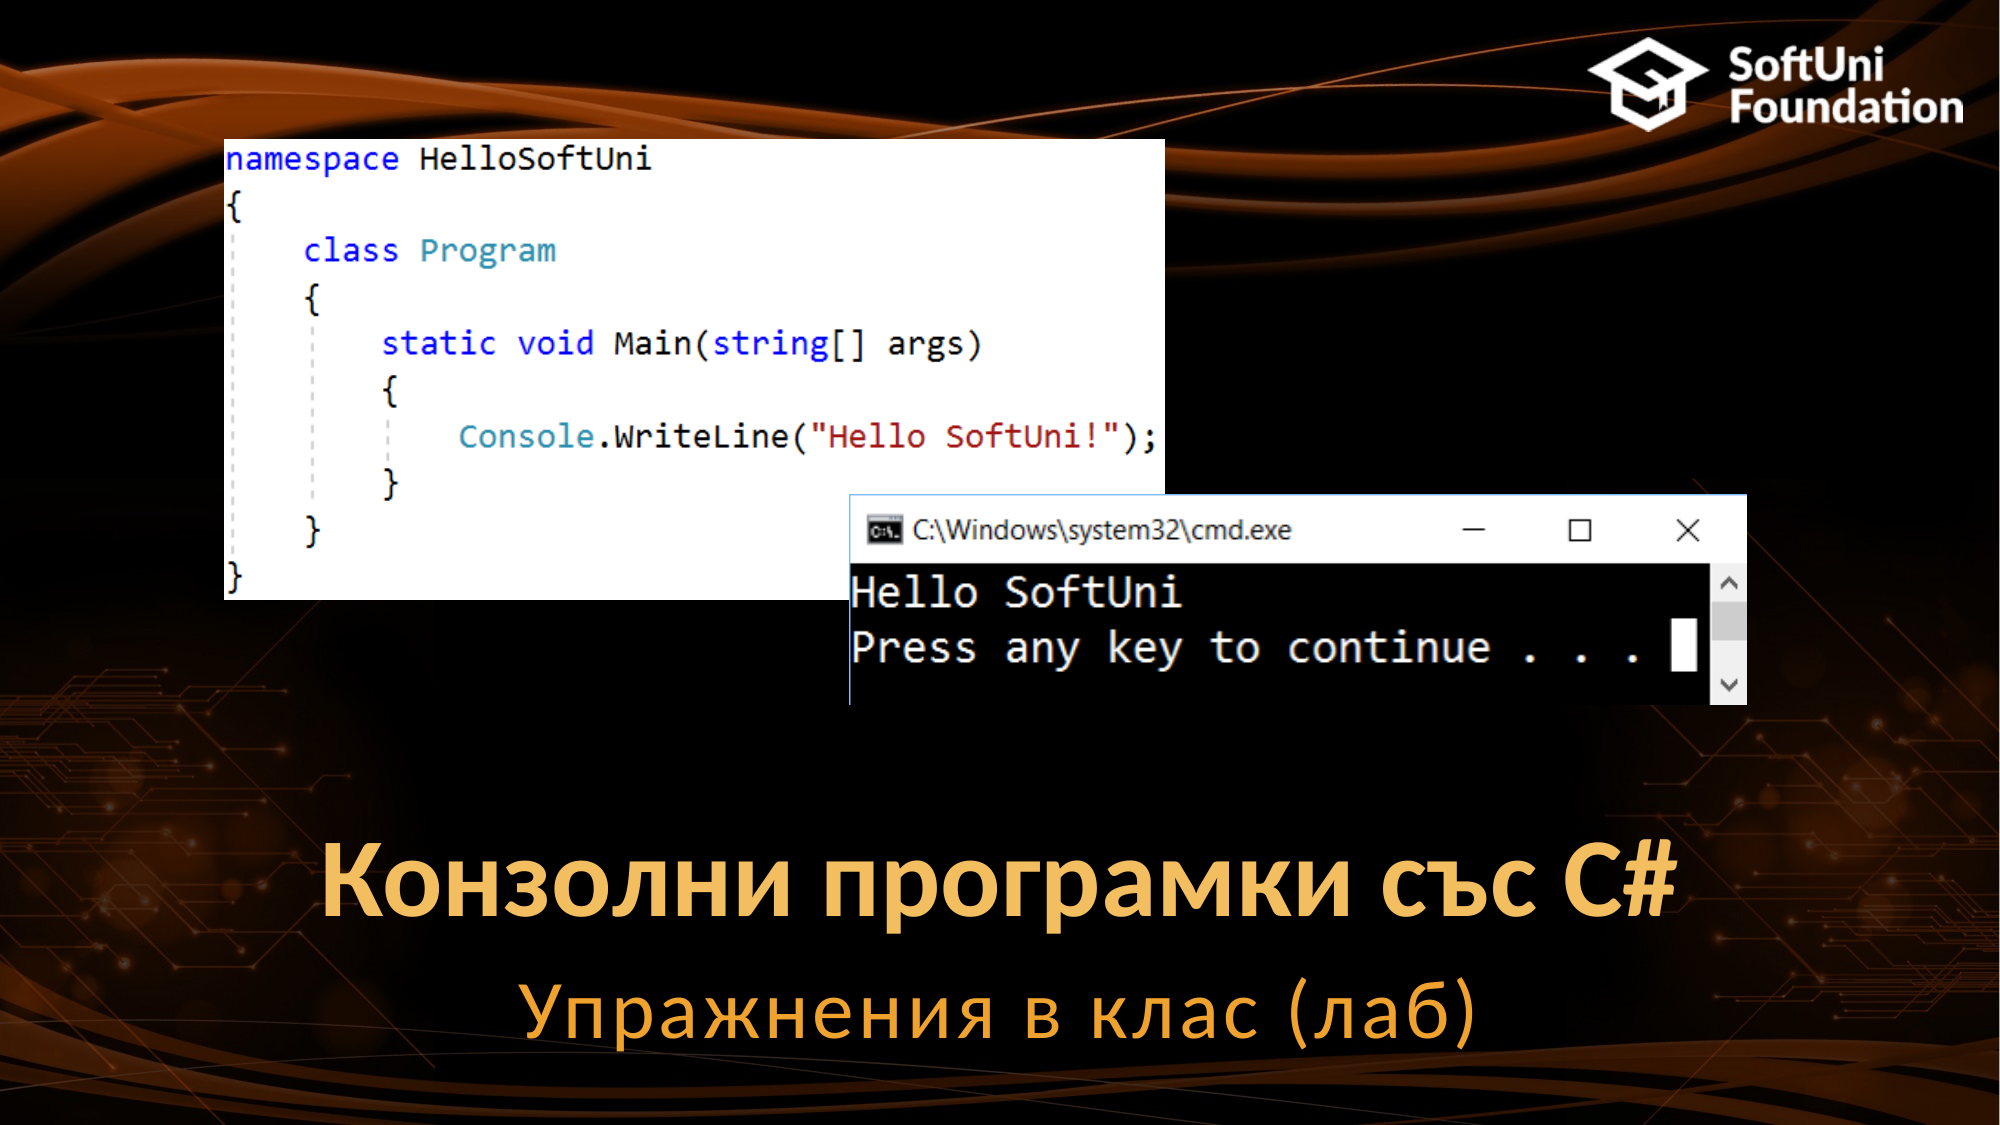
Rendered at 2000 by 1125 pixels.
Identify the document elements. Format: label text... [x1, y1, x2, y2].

list Упражнения в клас (лаб) [149, 944, 1850, 1062]
title Конзолни програмки със C# [149, 812, 1850, 944]
picture [0, 0, 2000, 1125]
